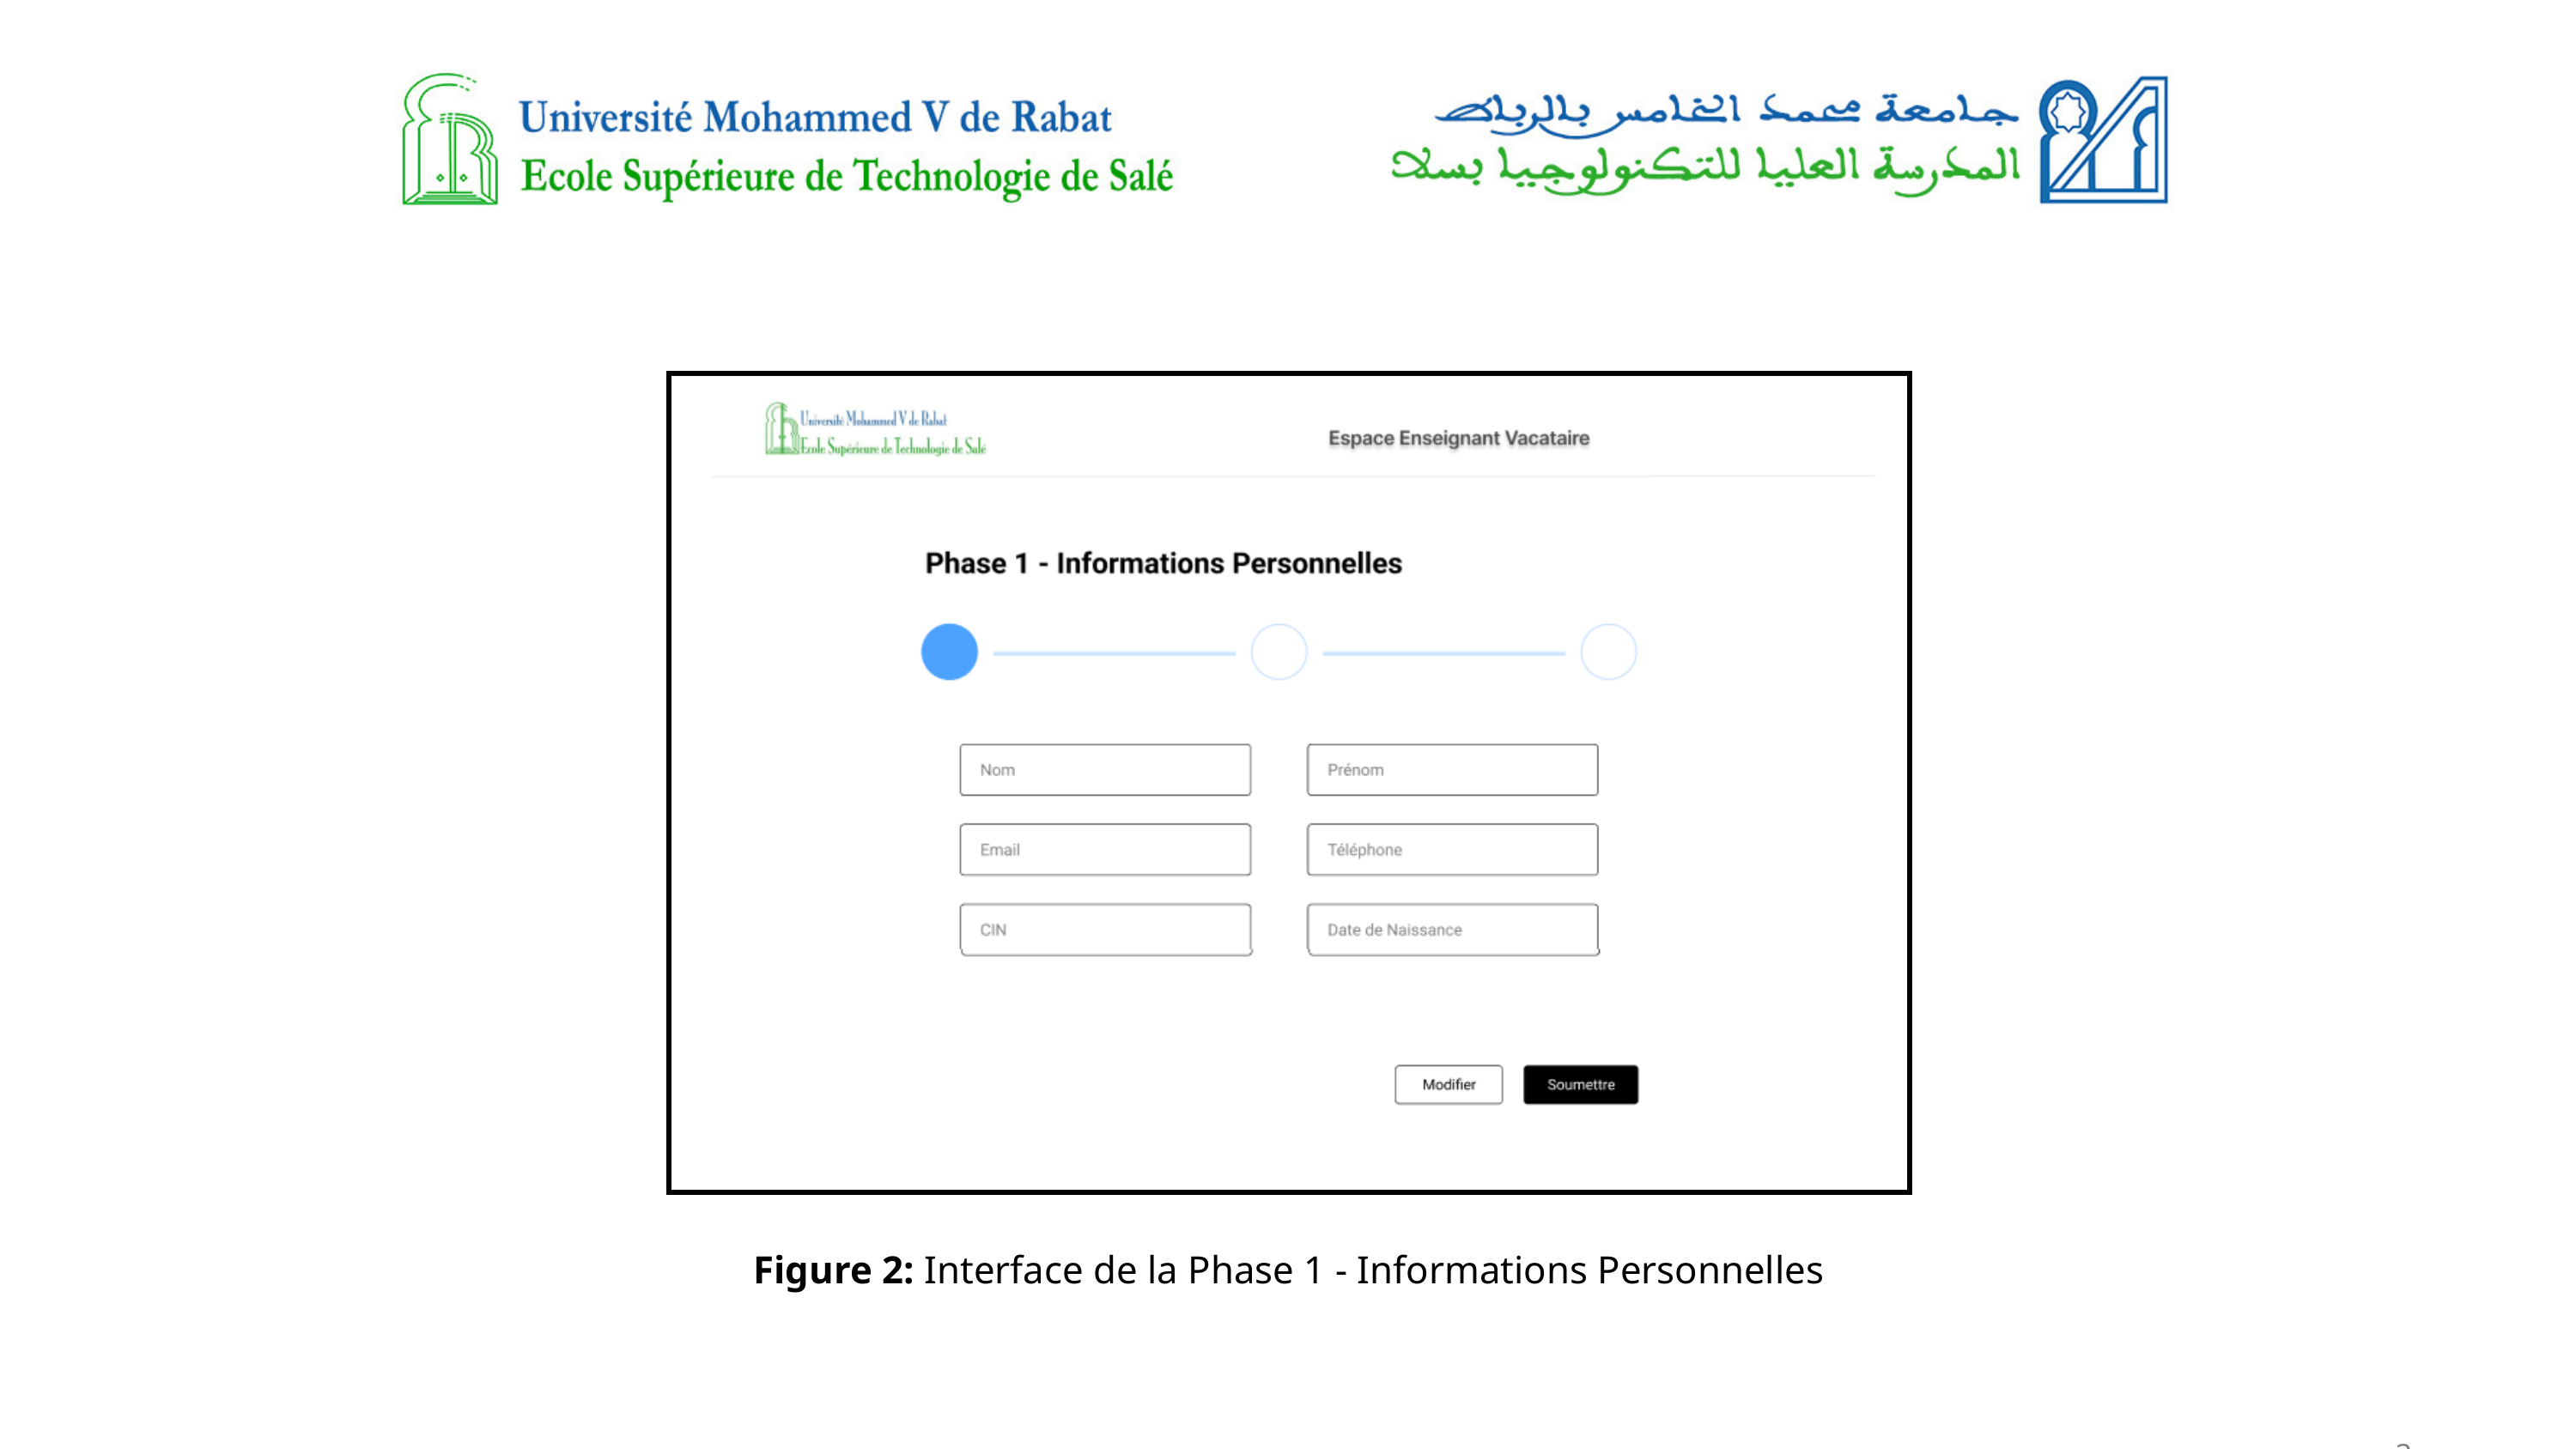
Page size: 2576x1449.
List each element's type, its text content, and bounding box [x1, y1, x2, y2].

text_box 3 [1925, 1430, 2412, 1449]
text_box [386, 70, 2190, 210]
text_box Figure 2: Interface de la Phase 1 - Informations Personnelles [725, 1231, 1854, 1292]
text_box [668, 373, 1910, 1192]
